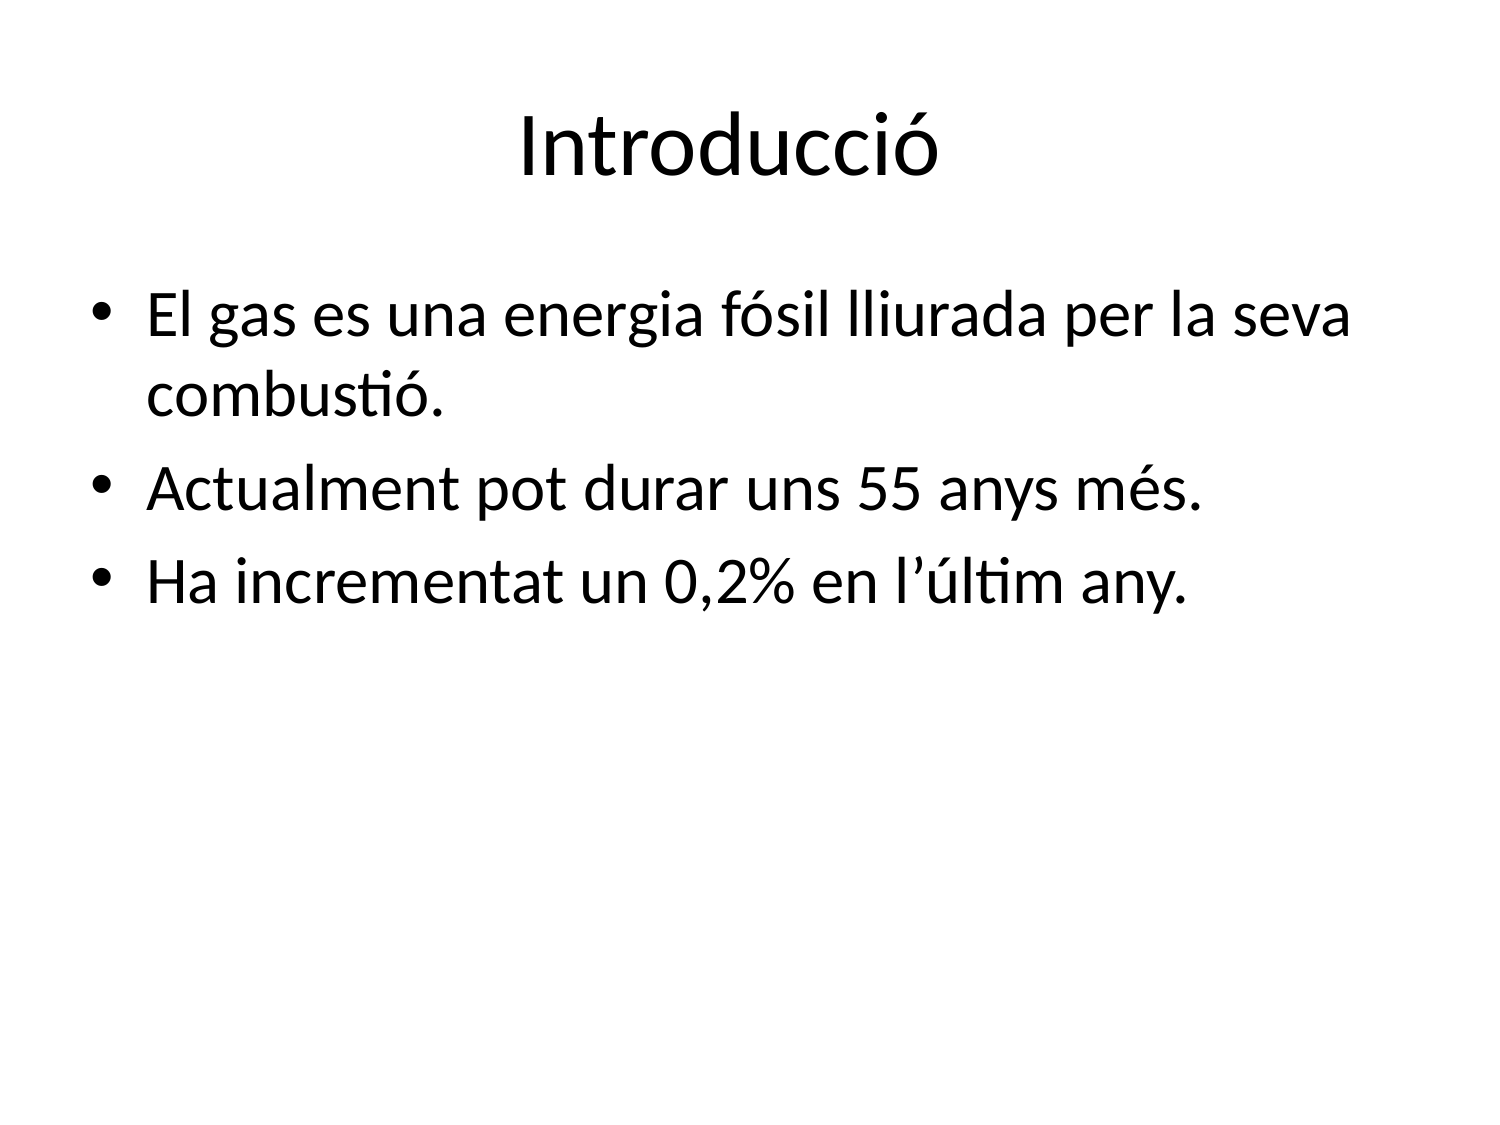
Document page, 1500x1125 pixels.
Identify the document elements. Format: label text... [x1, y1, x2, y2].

title Introducció [75, 45, 1425, 233]
list El gas es una energia fósil lliurada per la seva combustió. Actualment pot durar uns 55 anys més. Ha incrementat un 0,2% en l’últim any. [75, 262, 1425, 1005]
